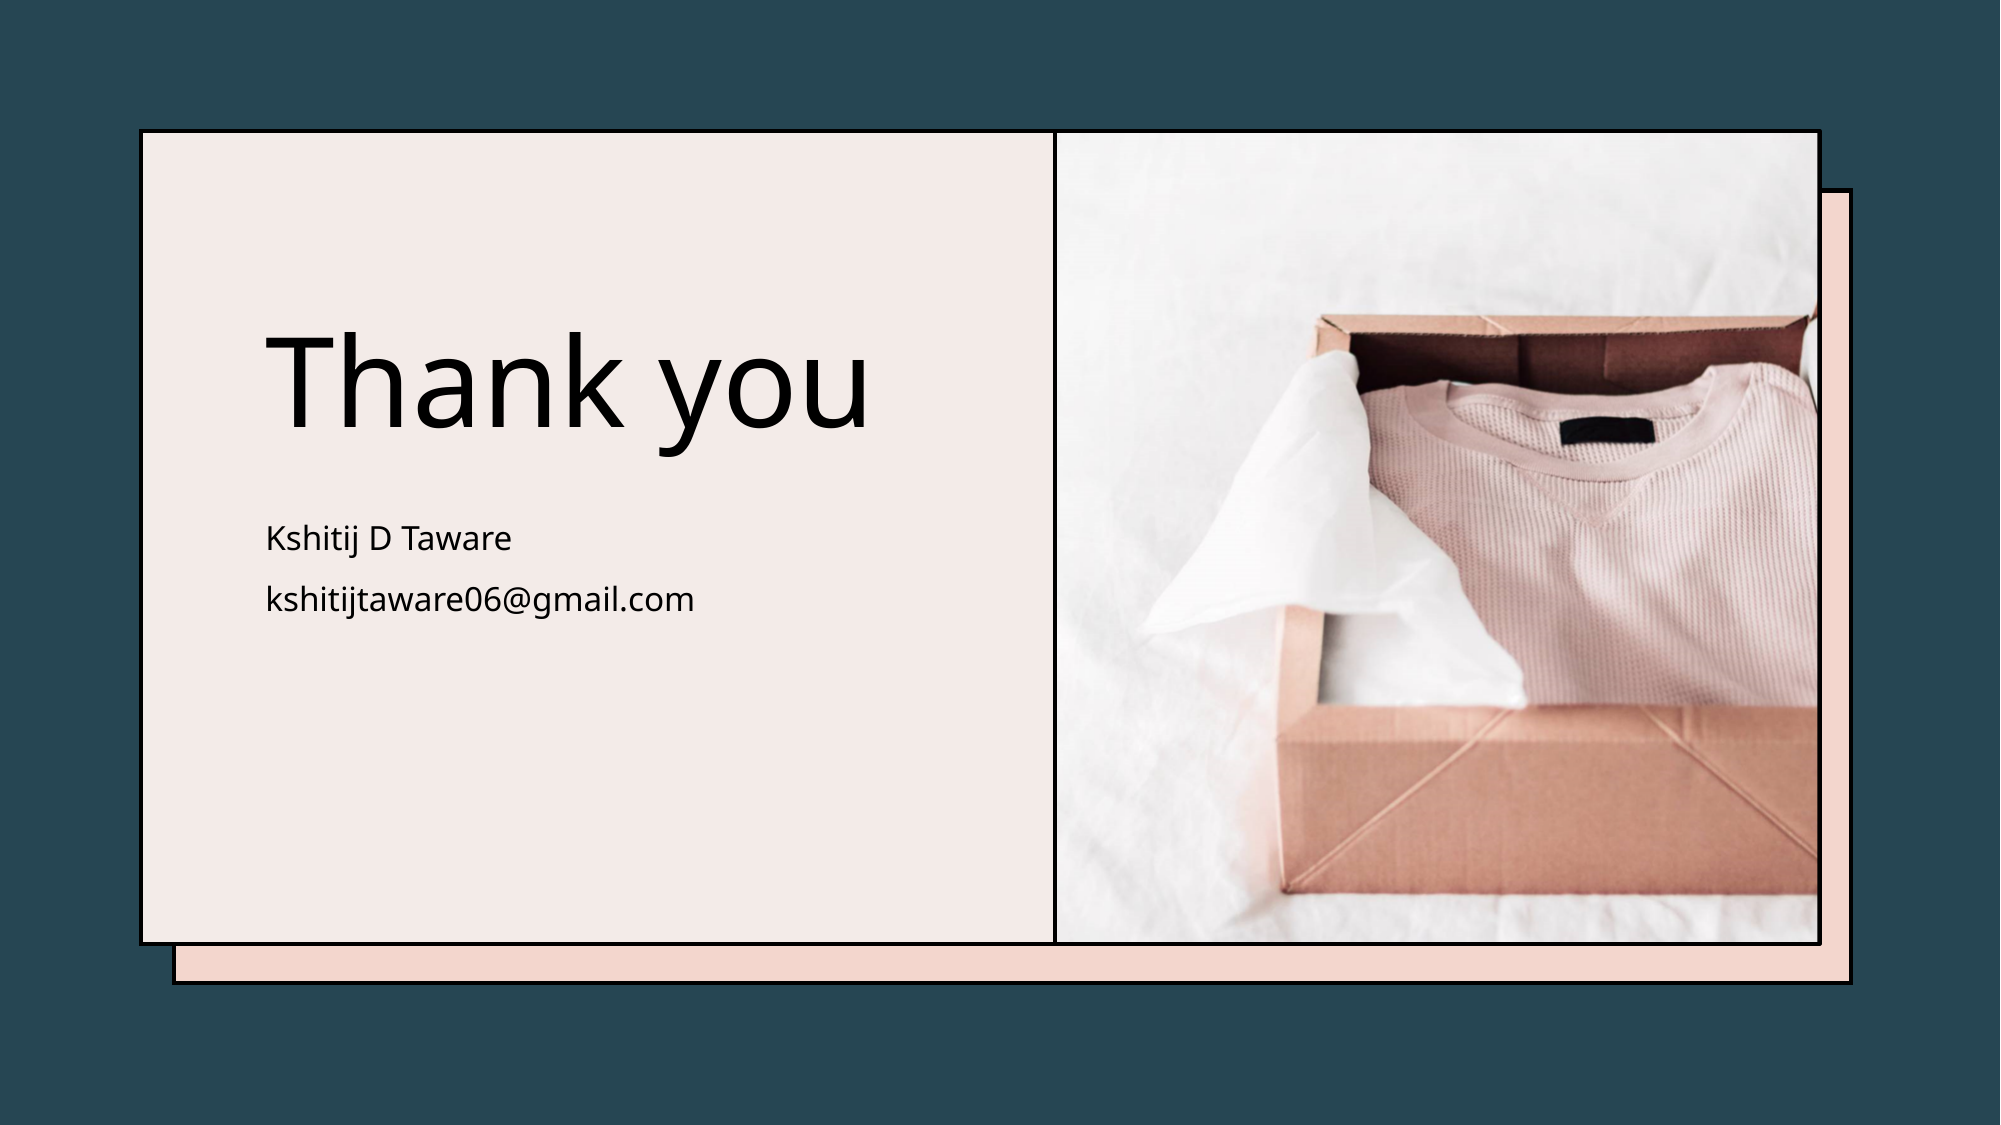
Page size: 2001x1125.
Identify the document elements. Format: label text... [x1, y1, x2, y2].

subtitle Kshitij D Taware kshitijtaware06@gmail.com [250, 510, 893, 819]
picture [1056, 133, 1818, 942]
title Thank you [250, 311, 1050, 593]
